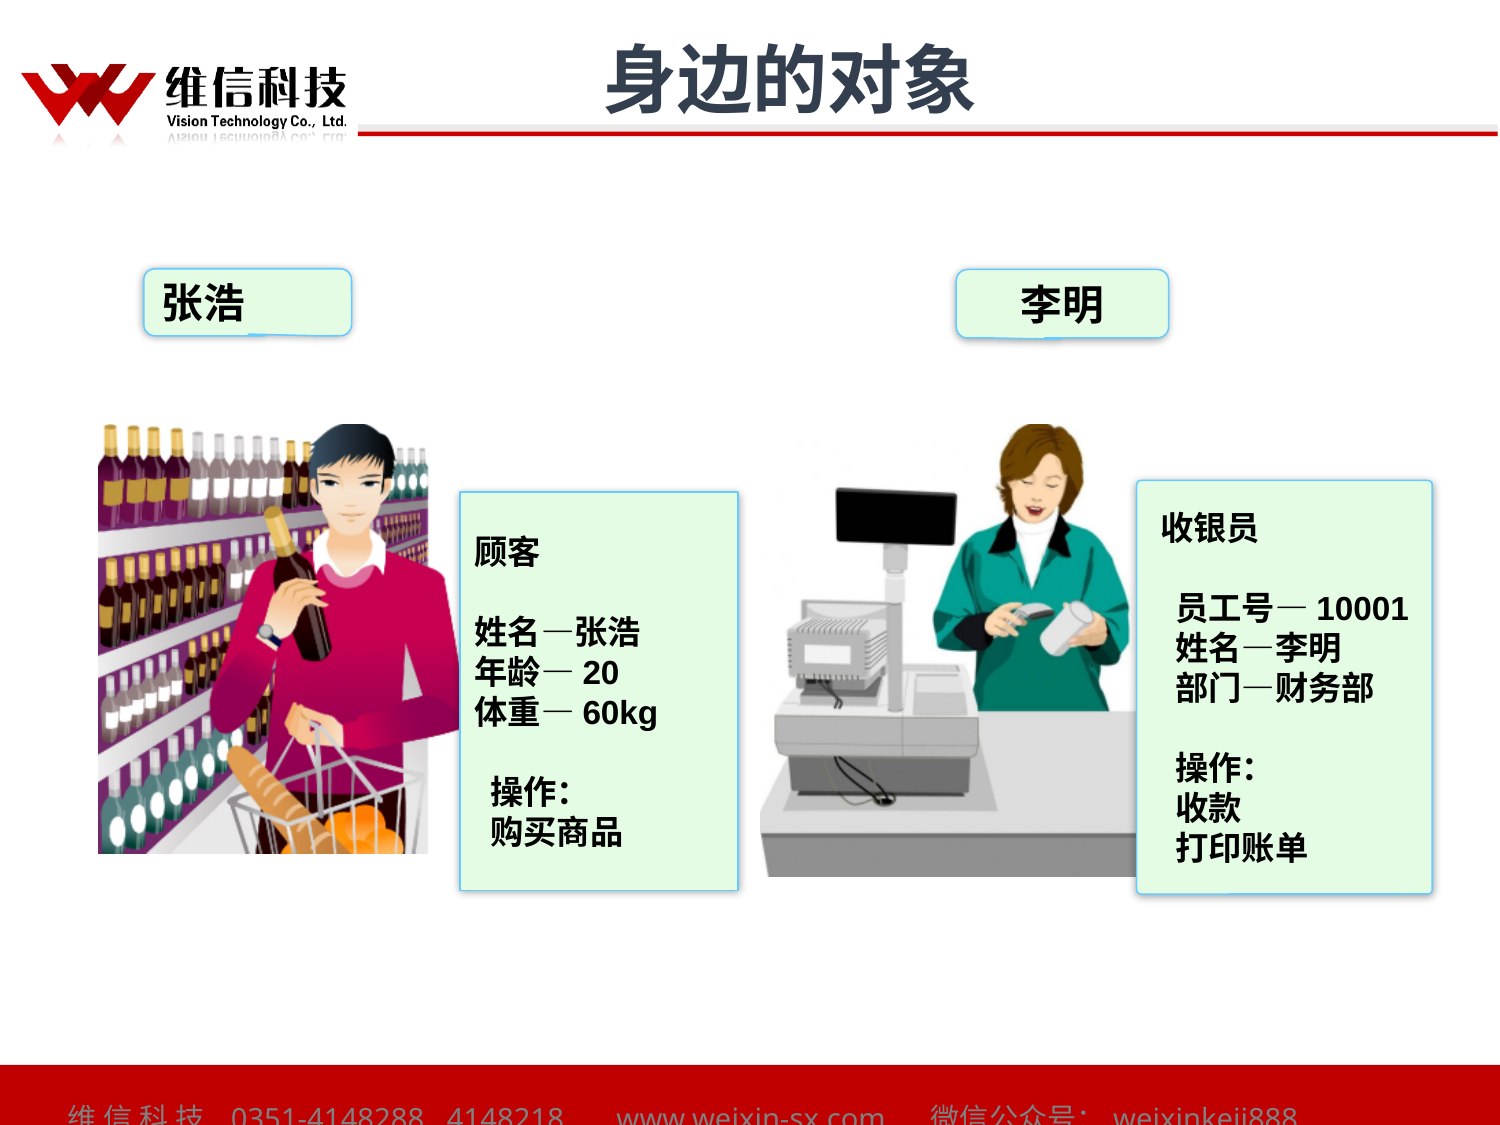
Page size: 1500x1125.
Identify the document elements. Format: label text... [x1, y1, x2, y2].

title 身边的对象 [114, 35, 1465, 223]
picture [19, 55, 114, 147]
text_box 顾客 姓名—张浩 年龄—20 体重—60kg 操作： 购买商品 [460, 492, 739, 891]
text_box 张浩 [143, 268, 352, 336]
text_box 收银员 员工号—10001 姓名—李明 部门—财务部 操作： 收款 打印账单 [1136, 480, 1433, 895]
text_box [1138, 1053, 1489, 1114]
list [755, 420, 1163, 882]
text_box 李明 [956, 269, 1169, 340]
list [93, 420, 472, 858]
